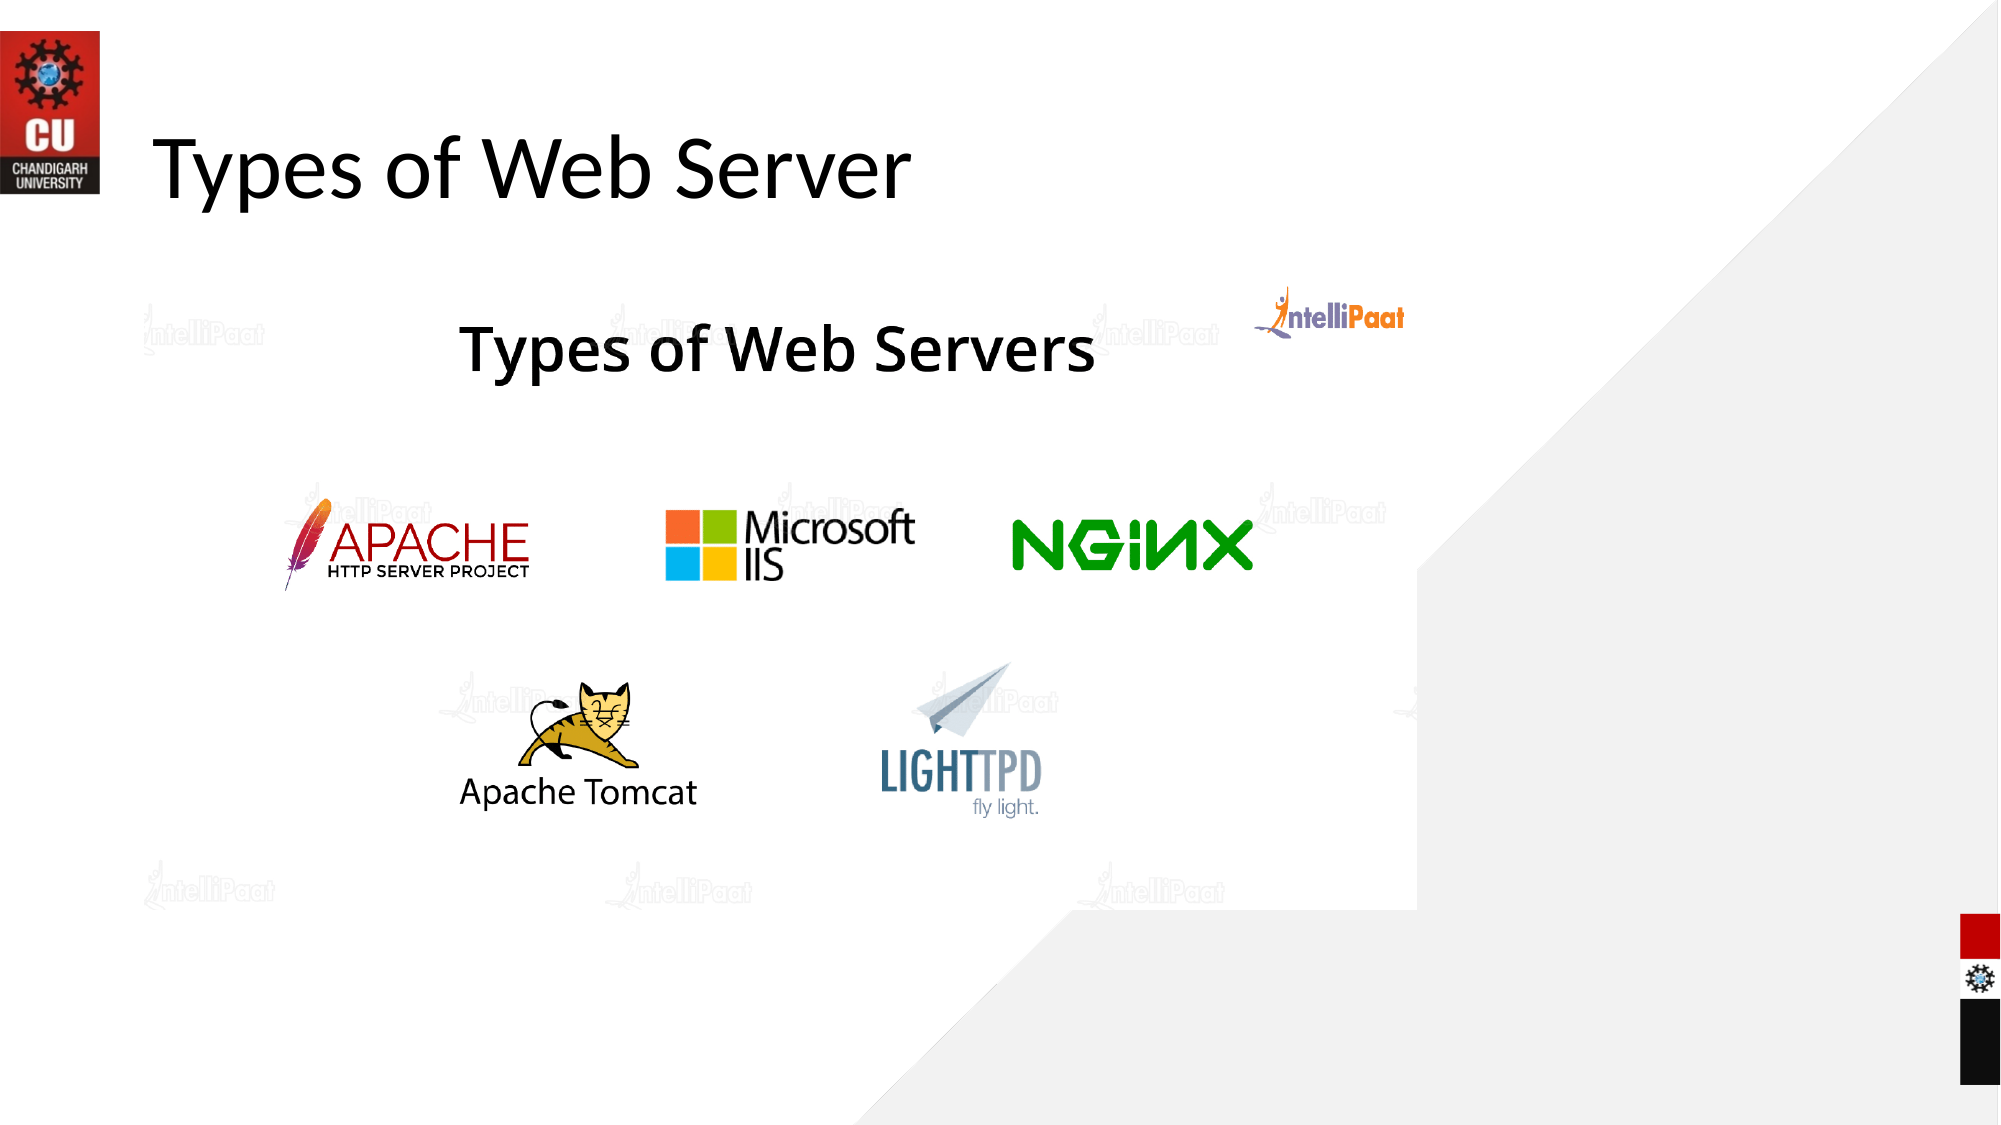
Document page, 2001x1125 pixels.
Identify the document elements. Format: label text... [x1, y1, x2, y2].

title Types of Web Server [137, 59, 1863, 278]
picture [0, 0, 2001, 1125]
